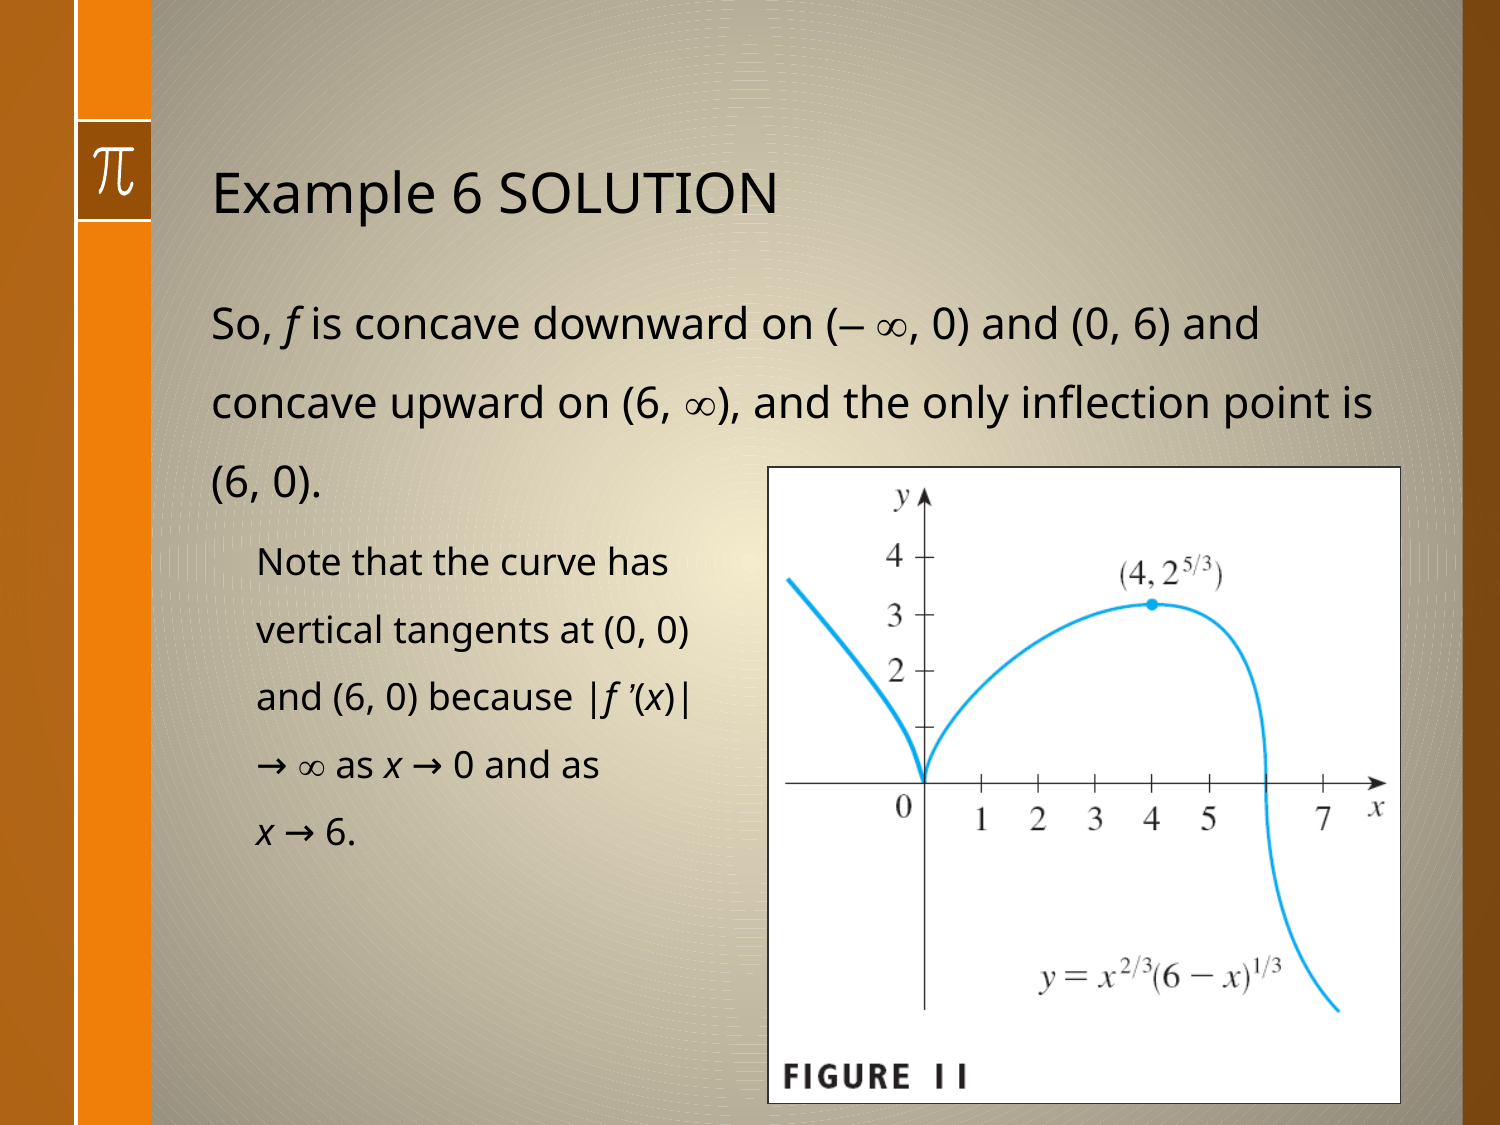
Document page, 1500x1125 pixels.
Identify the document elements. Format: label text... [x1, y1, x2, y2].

list So, f is concave downward on (– , 0) and (0, 6) and concave upward on (6, ), and the only inflection point is (6, 0). Note that the curve has vertical tangents at (0, 0) and (6, 0) because |f ’(x)| →  as x → 0 and as x → 6. [196, 262, 1400, 1013]
picture [768, 467, 1400, 1103]
title Example 6 SOLUTION [196, 29, 1400, 233]
